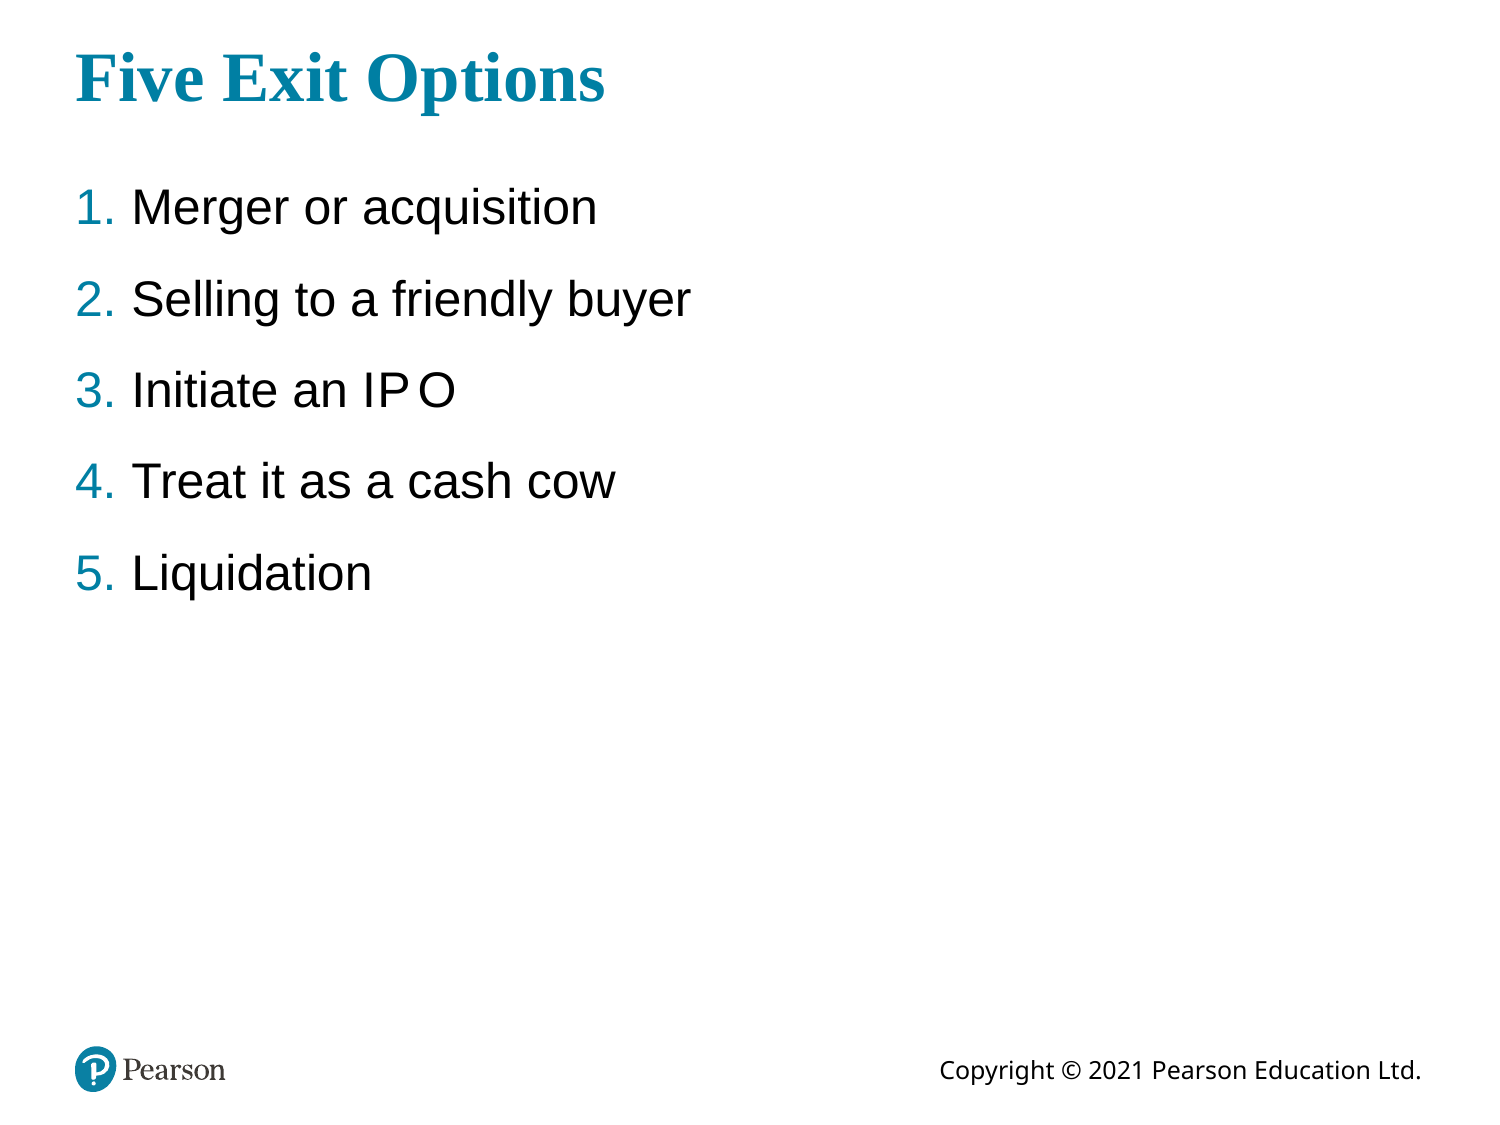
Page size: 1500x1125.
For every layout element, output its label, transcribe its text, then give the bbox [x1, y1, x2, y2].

list Merger or acquisition Selling to a friendly buyer Initiate an I P O Treat it as a cash cow Liquidation [75, 174, 1425, 625]
title Five Exit Options [75, 20, 1425, 116]
